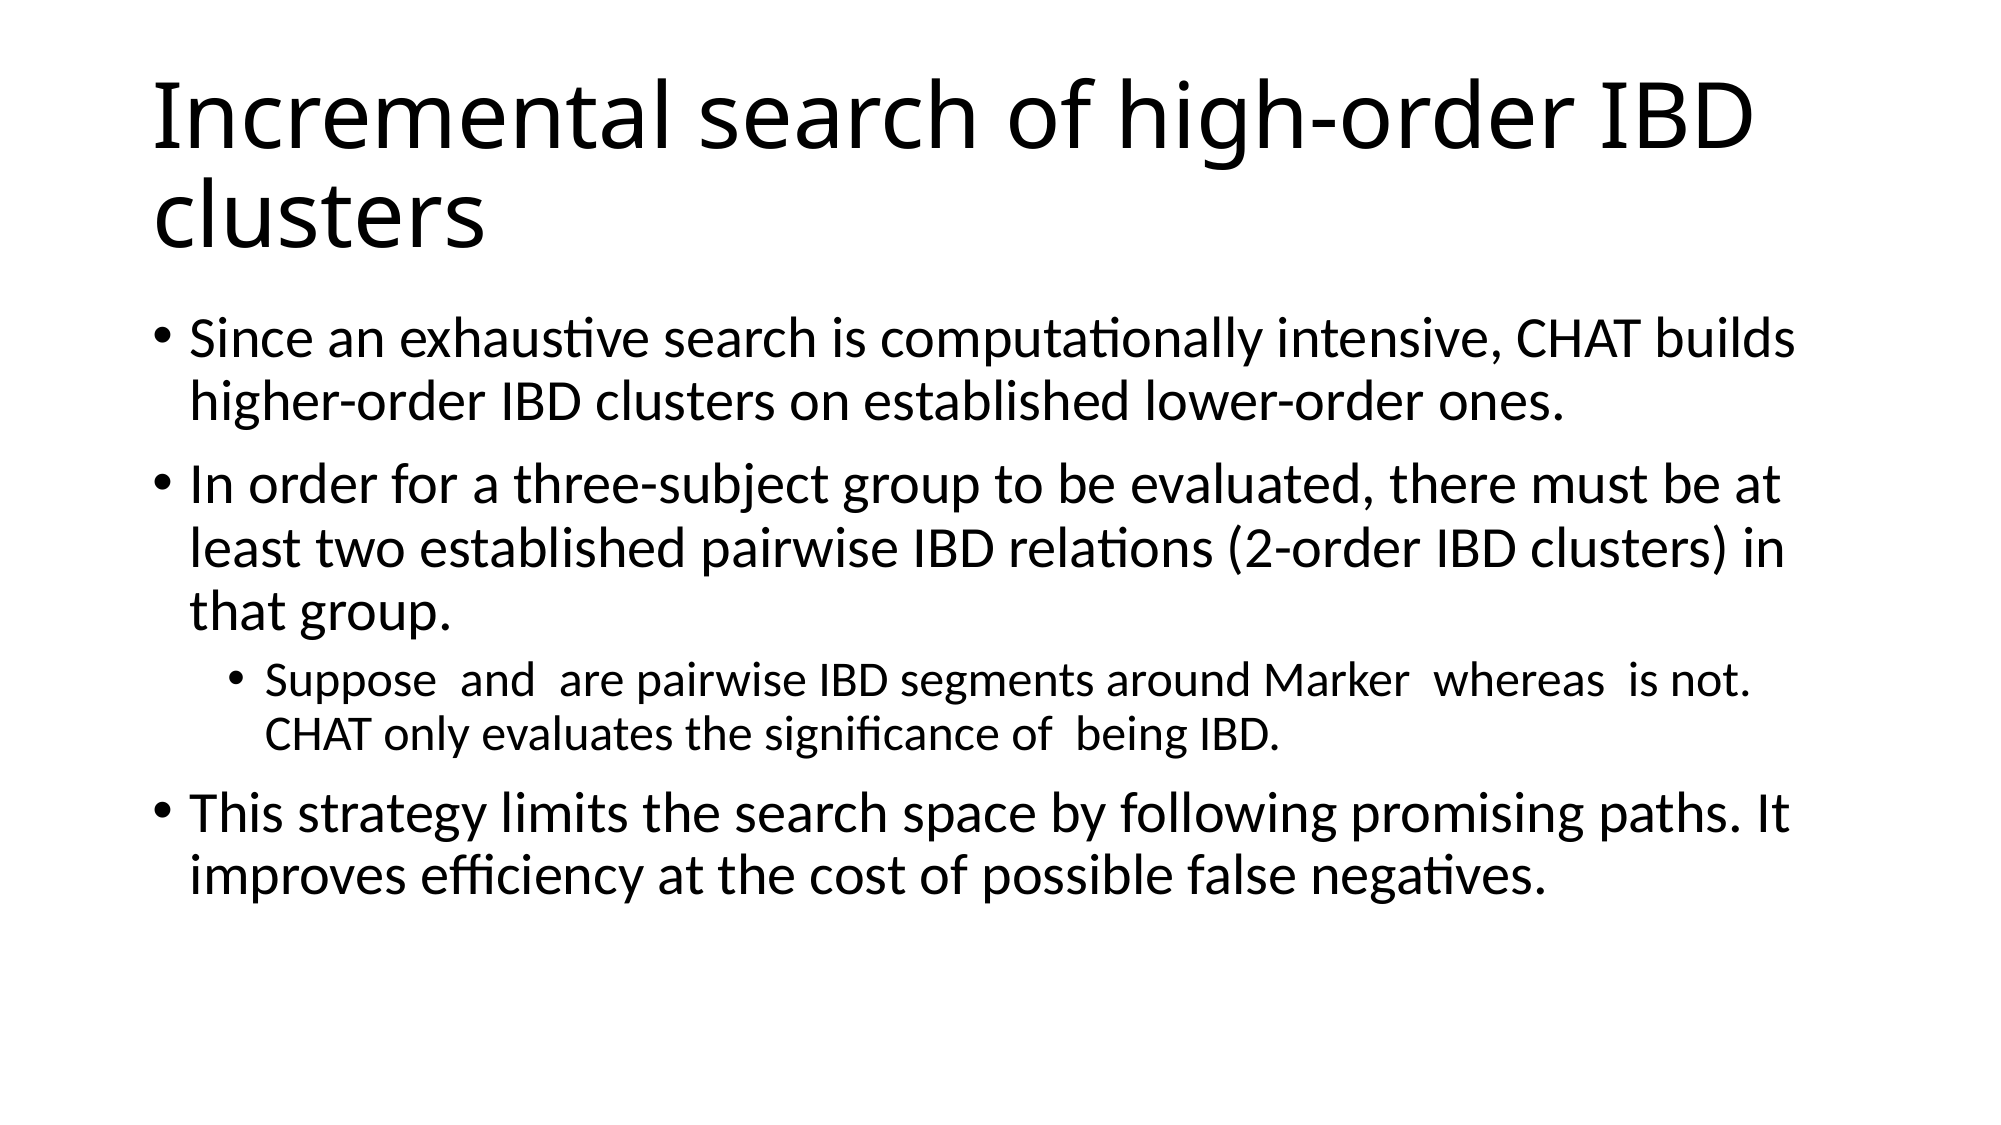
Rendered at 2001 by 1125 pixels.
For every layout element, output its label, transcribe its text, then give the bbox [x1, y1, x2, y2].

title Incremental search of high-order IBD clusters [137, 59, 1863, 278]
